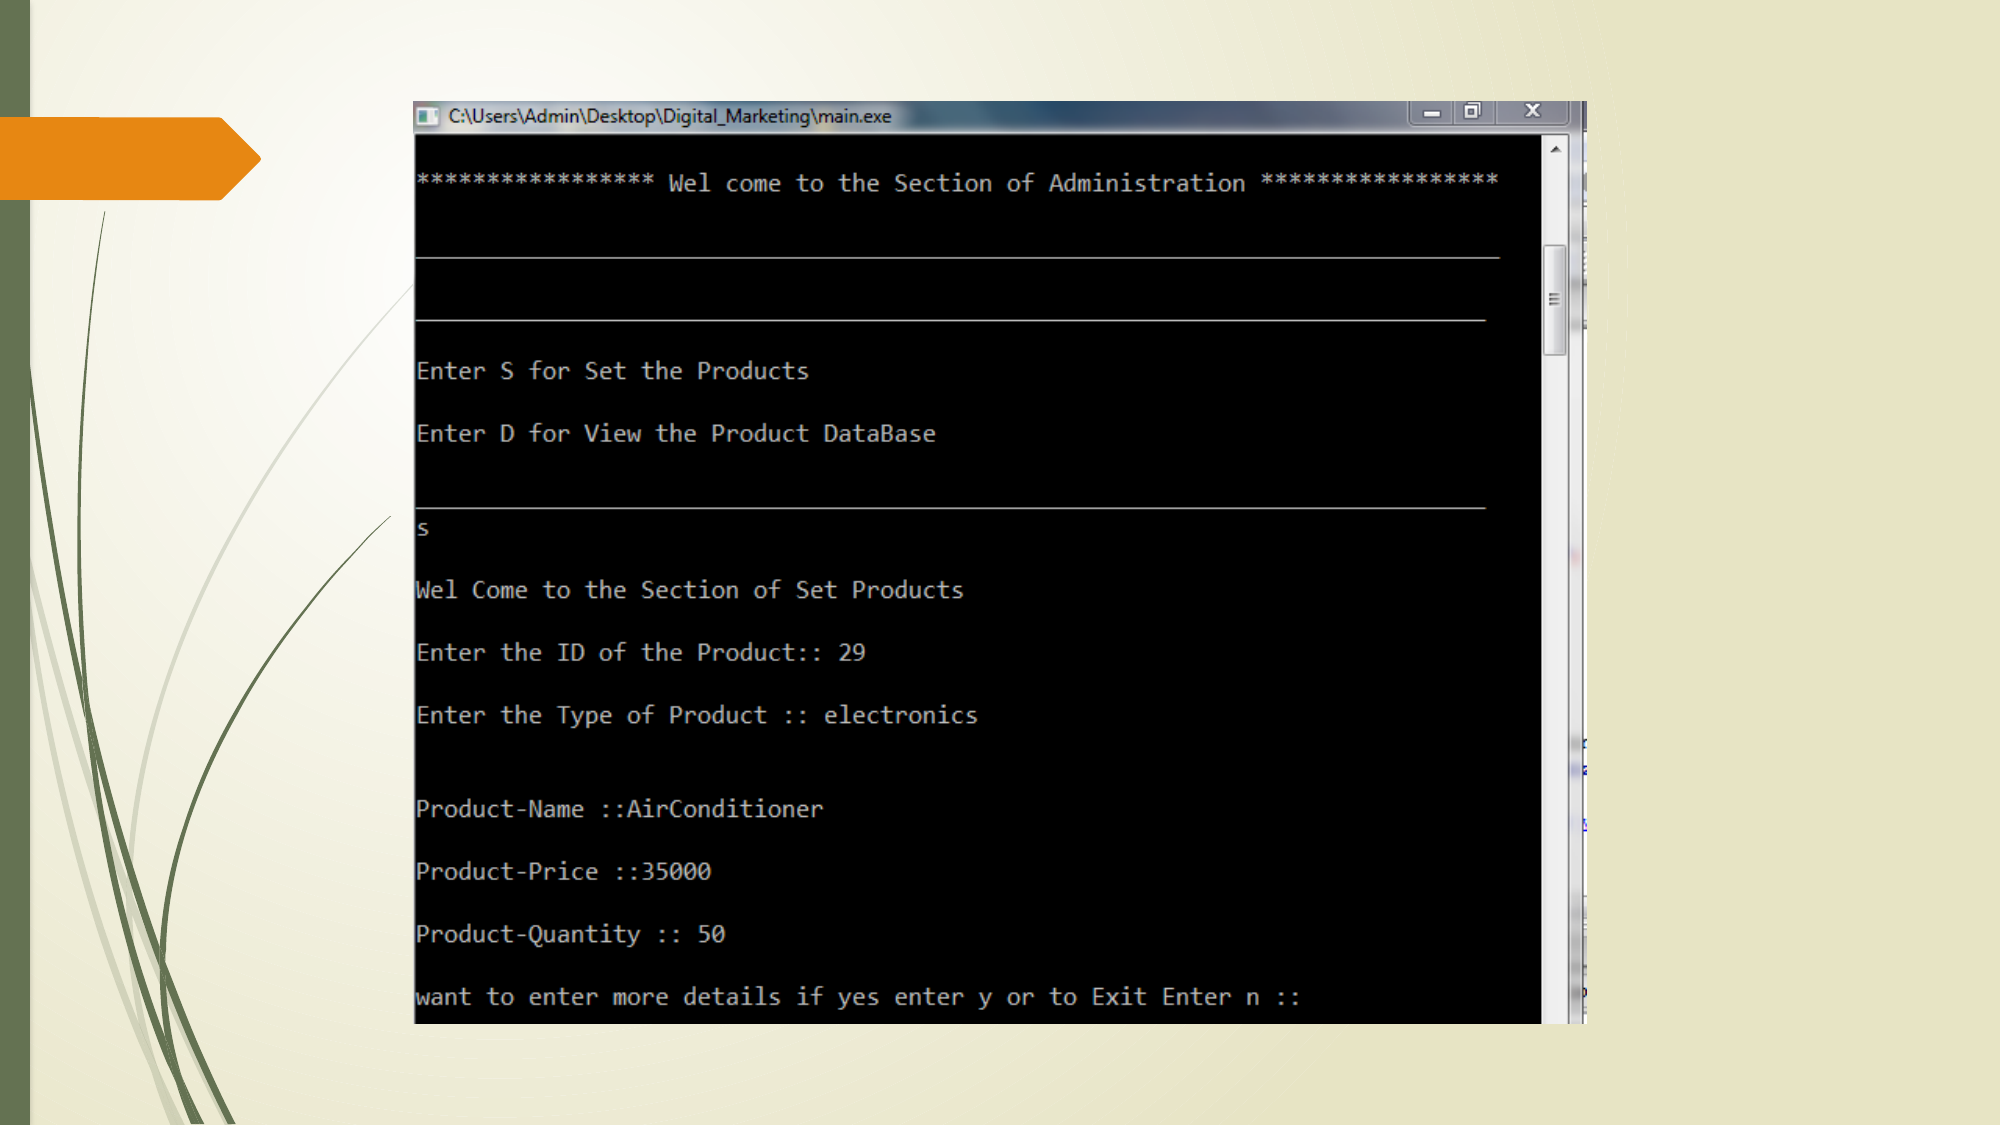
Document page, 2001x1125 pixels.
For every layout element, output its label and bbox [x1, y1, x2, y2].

picture [412, 101, 1587, 1024]
